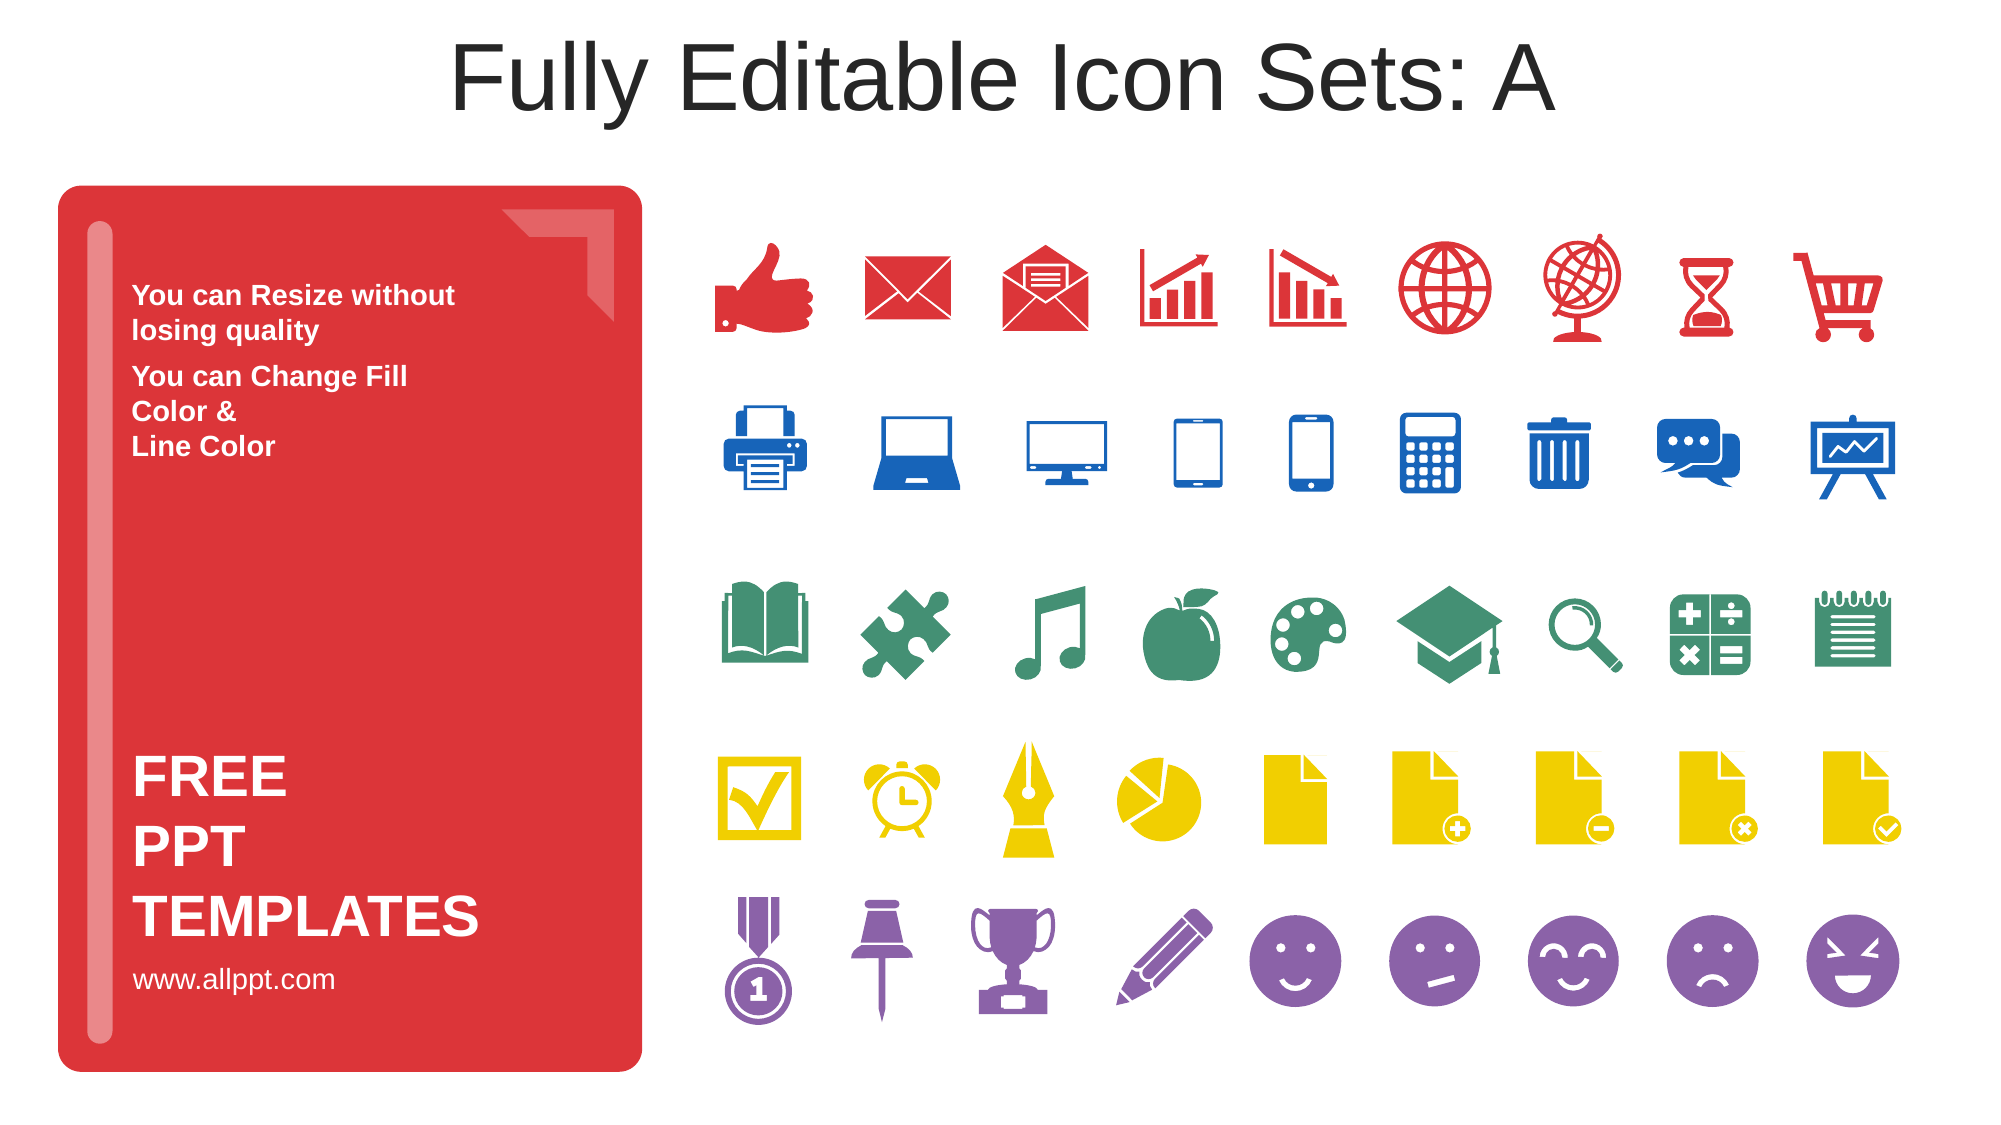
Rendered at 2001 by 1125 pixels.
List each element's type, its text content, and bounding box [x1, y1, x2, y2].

text_box [714, 241, 815, 334]
text_box [720, 580, 810, 664]
text_box [1139, 248, 1219, 327]
text_box [1025, 420, 1109, 487]
text_box [1668, 593, 1752, 677]
text_box [1526, 416, 1592, 490]
text_box [1391, 748, 1472, 846]
text_box [862, 255, 954, 321]
text_box [1269, 596, 1348, 673]
text_box [1547, 597, 1625, 674]
text_box [1141, 587, 1222, 682]
text_box [1656, 417, 1741, 489]
text_box [1526, 914, 1620, 1008]
text_box [717, 756, 802, 841]
text_box [1172, 417, 1224, 489]
list Fully Editable Icon Sets: A [53, 20, 1952, 140]
text_box [1000, 741, 1057, 859]
text_box [1813, 589, 1893, 668]
text_box [1263, 752, 1330, 845]
text_box [1394, 584, 1505, 686]
text_box [1268, 248, 1348, 328]
text_box [1397, 240, 1493, 336]
text_box [1805, 913, 1901, 1009]
text_box [872, 415, 962, 491]
text_box [1678, 256, 1735, 338]
text_box [1116, 756, 1203, 843]
text_box [1388, 914, 1482, 1008]
text_box [1114, 907, 1214, 1007]
text_box [1792, 251, 1884, 344]
text_box [723, 896, 794, 1026]
text_box [1000, 243, 1091, 332]
text_box [1287, 413, 1335, 493]
text_box [1542, 232, 1623, 343]
text_box [849, 898, 915, 1023]
text_box [722, 404, 809, 492]
text_box [858, 588, 953, 682]
text_box [1248, 914, 1343, 1009]
text_box [862, 760, 942, 839]
text_box [970, 906, 1057, 1016]
text_box [1014, 584, 1087, 681]
text_box [1809, 413, 1897, 501]
text_box [1278, 247, 1341, 320]
text_box [1665, 914, 1760, 1009]
text_box [1821, 748, 1903, 846]
text_box [1398, 411, 1462, 495]
text_box [1678, 748, 1759, 846]
text_box [1534, 748, 1616, 846]
